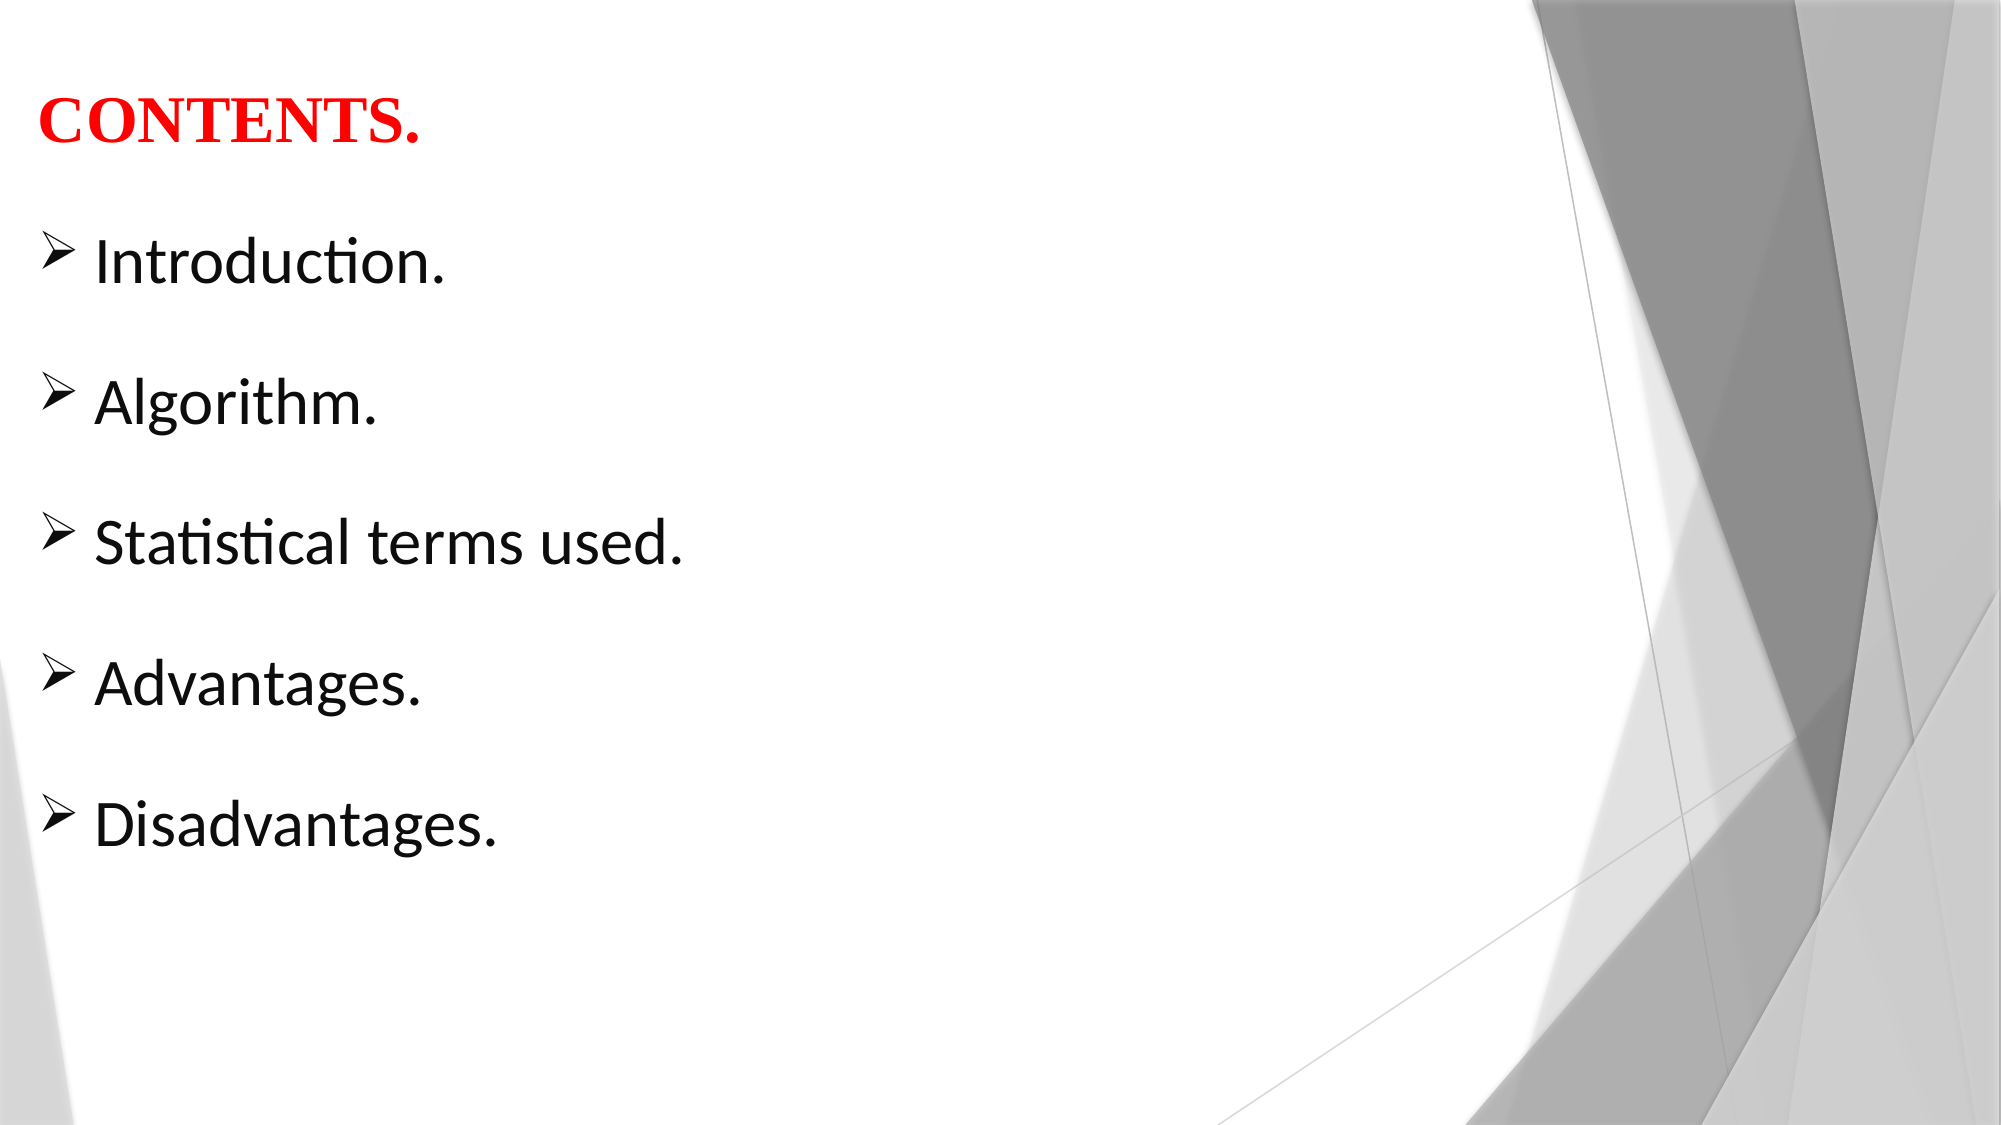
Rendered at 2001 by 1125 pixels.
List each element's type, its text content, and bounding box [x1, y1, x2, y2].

list CONTENTS. Introduction. Algorithm. Statistical terms used. Advantages. Disadvantages. [22, 28, 1942, 1027]
